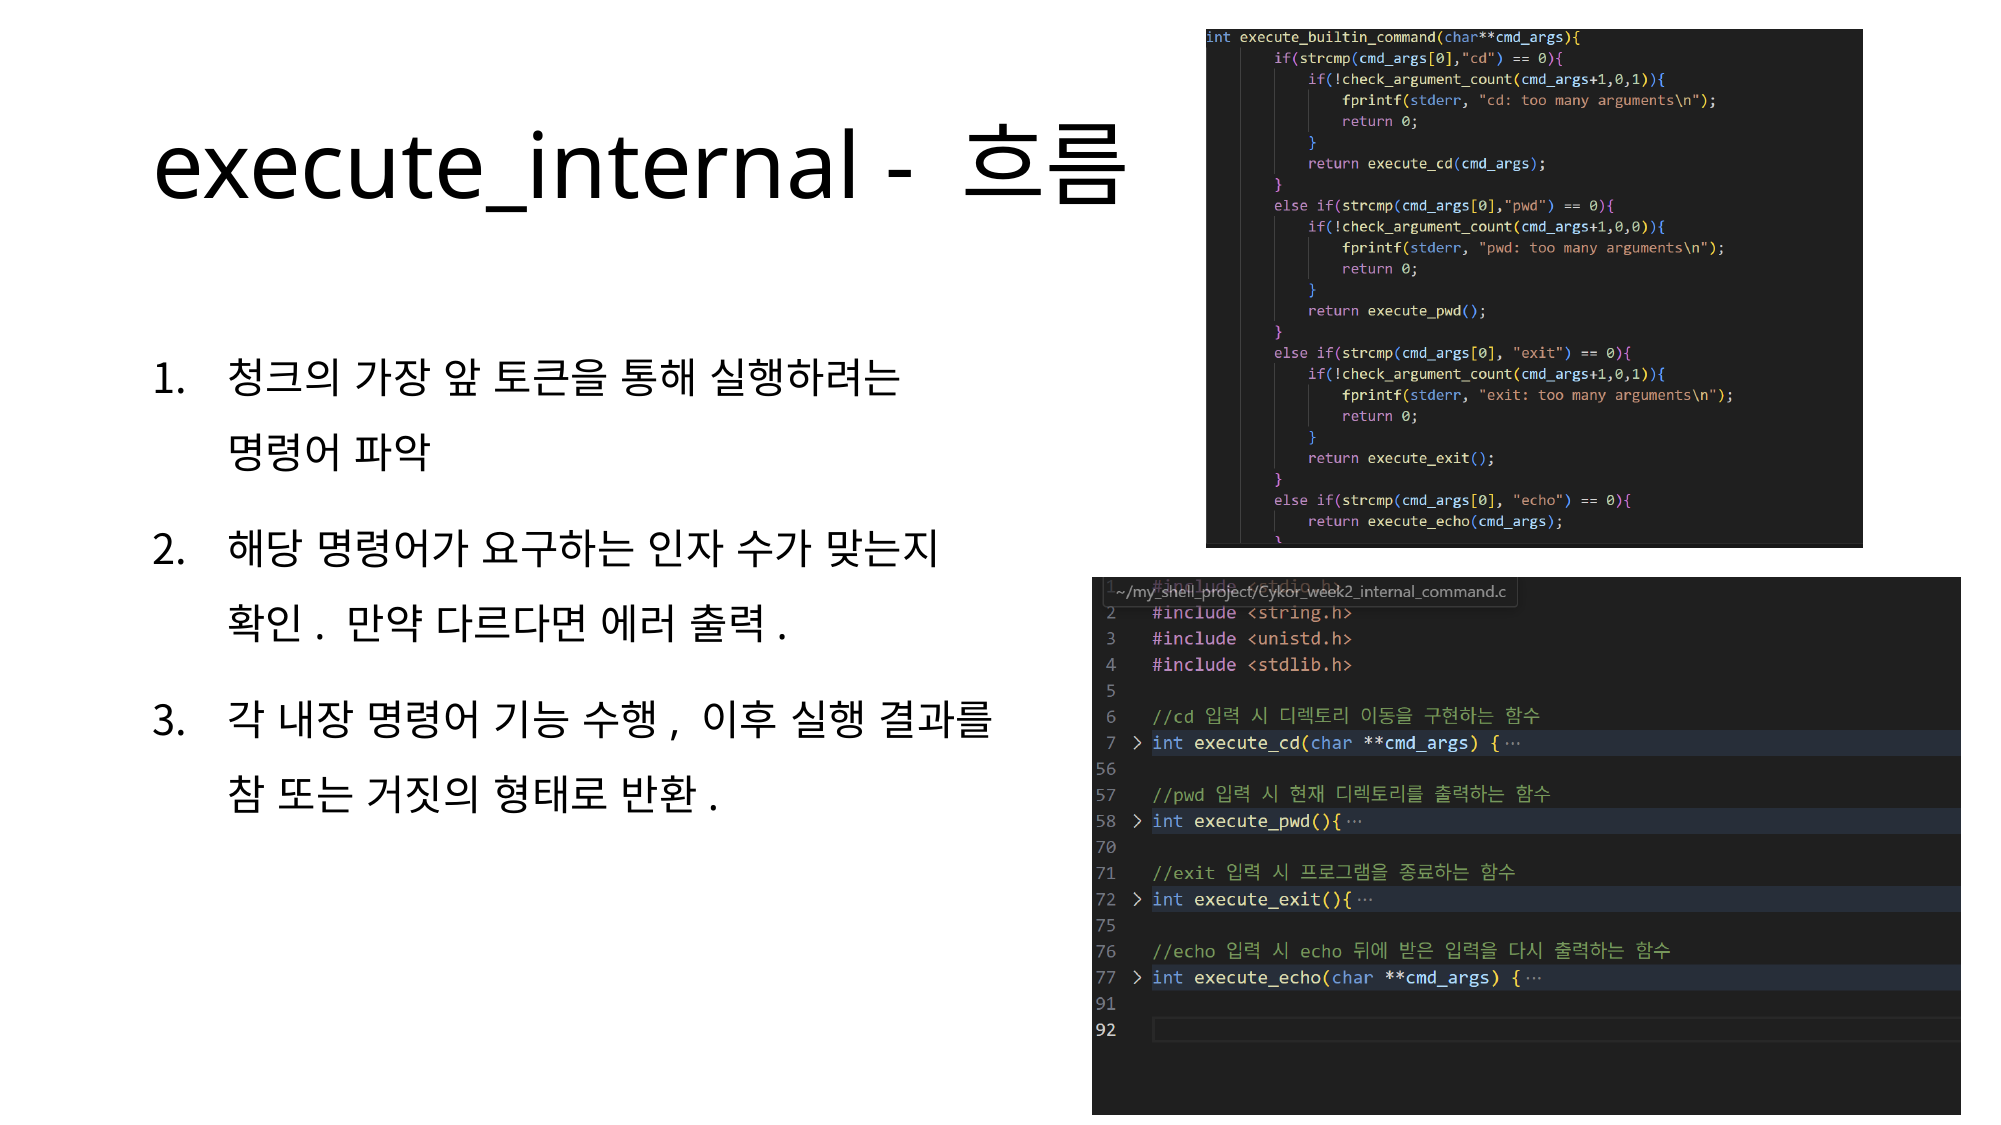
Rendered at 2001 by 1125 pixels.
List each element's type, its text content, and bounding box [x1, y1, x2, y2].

list 청크의 가장 앞 토큰을 통해 실행하려는 명령어 파악 해당 명령어가 요구하는 인자 수가 맞는지 확인. 만약 다르다면 에러 출력. 각 내장 명령어 기능 수행, 이후 실행 결과를 참 또는 거짓의 형태로 반환. [137, 319, 1029, 1034]
picture [1205, 28, 1863, 548]
title execute_internal - 흐름 [137, 59, 1205, 278]
picture [1092, 577, 1961, 1115]
